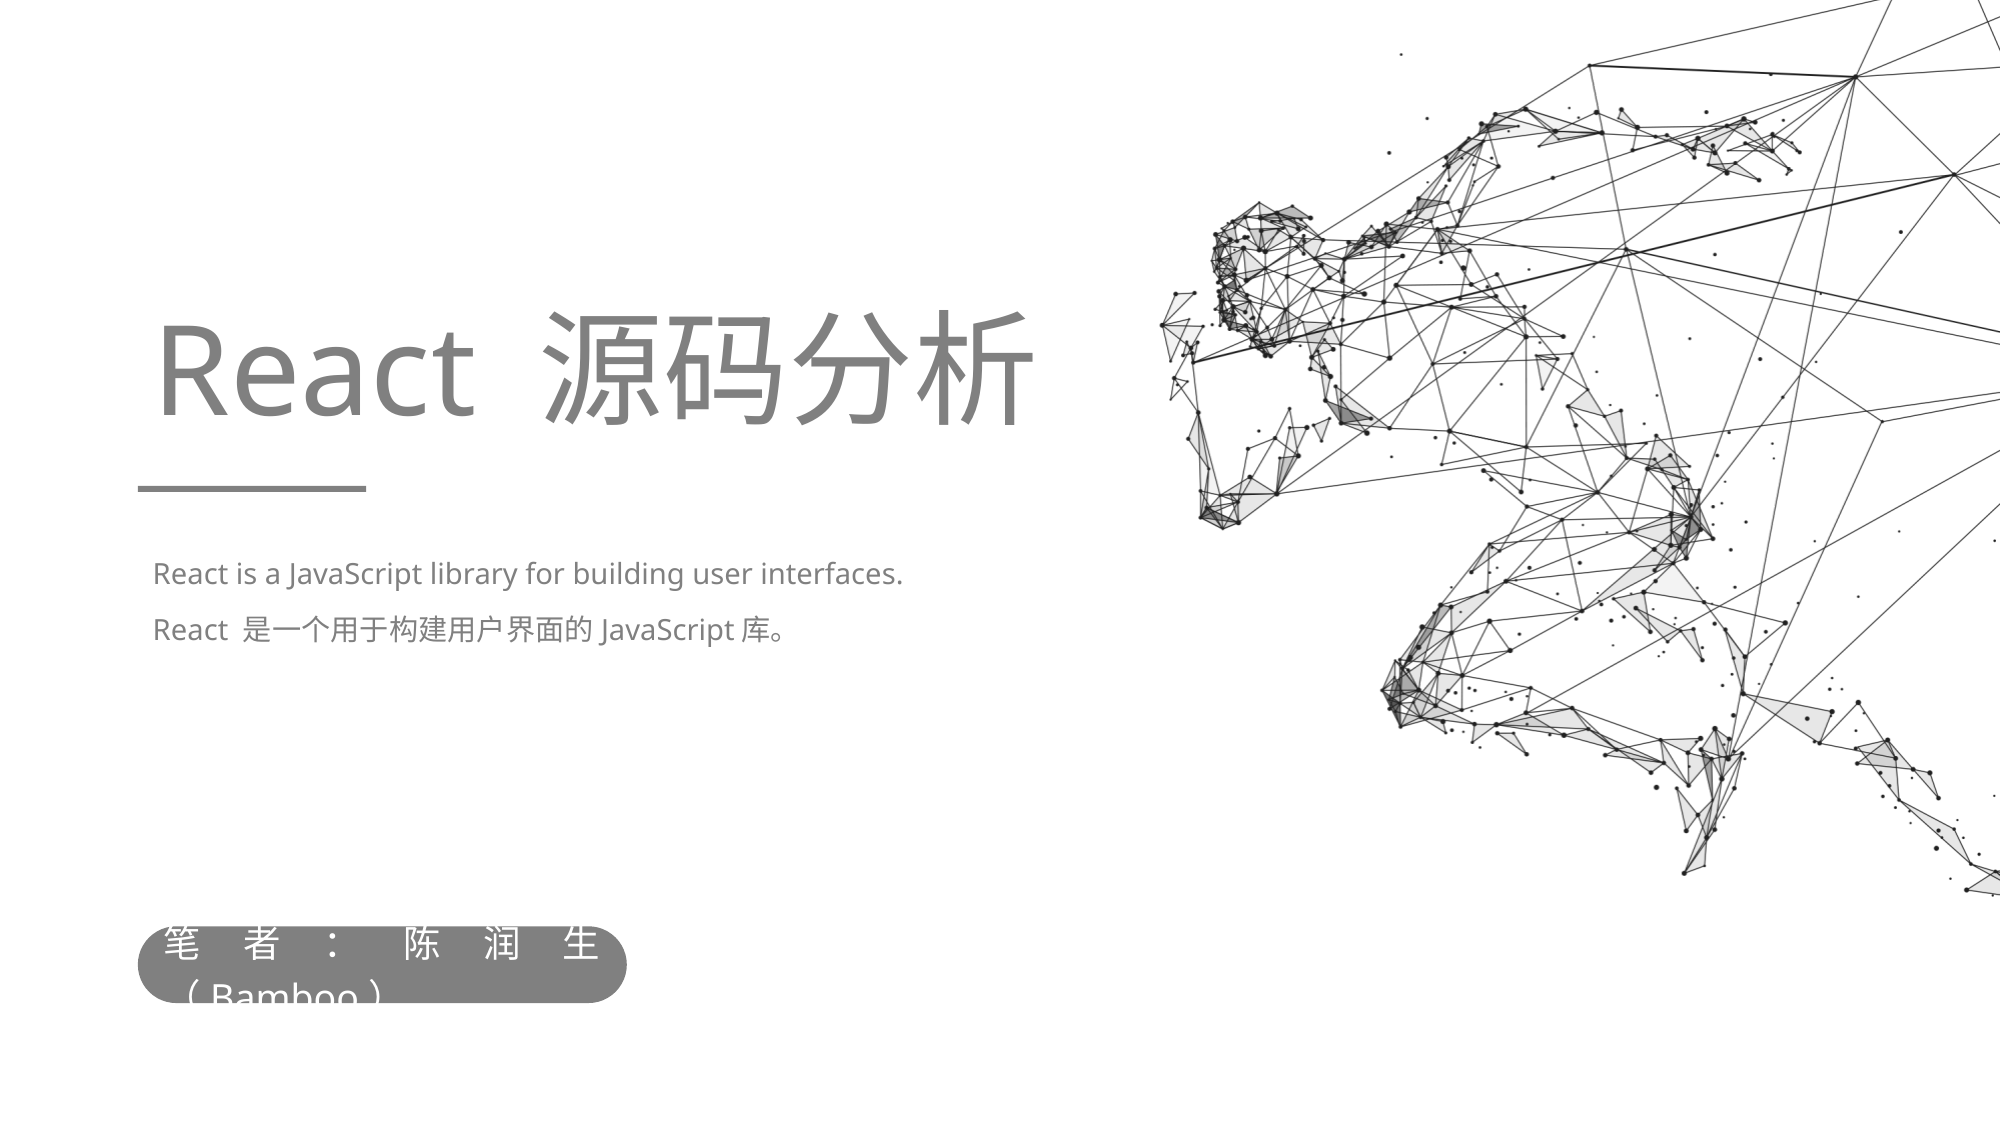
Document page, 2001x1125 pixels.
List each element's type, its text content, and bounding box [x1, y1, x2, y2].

picture [999, 0, 2000, 1004]
text_box React is a JavaScript library for building user interfaces. React 是一个用于构建用户界面的JavaScript库。 [137, 527, 999, 654]
text_box 笔者：陈润生（Bamboo） [136, 925, 628, 1005]
text_box React 源码分析 [137, 282, 999, 448]
text_box [137, 485, 367, 493]
